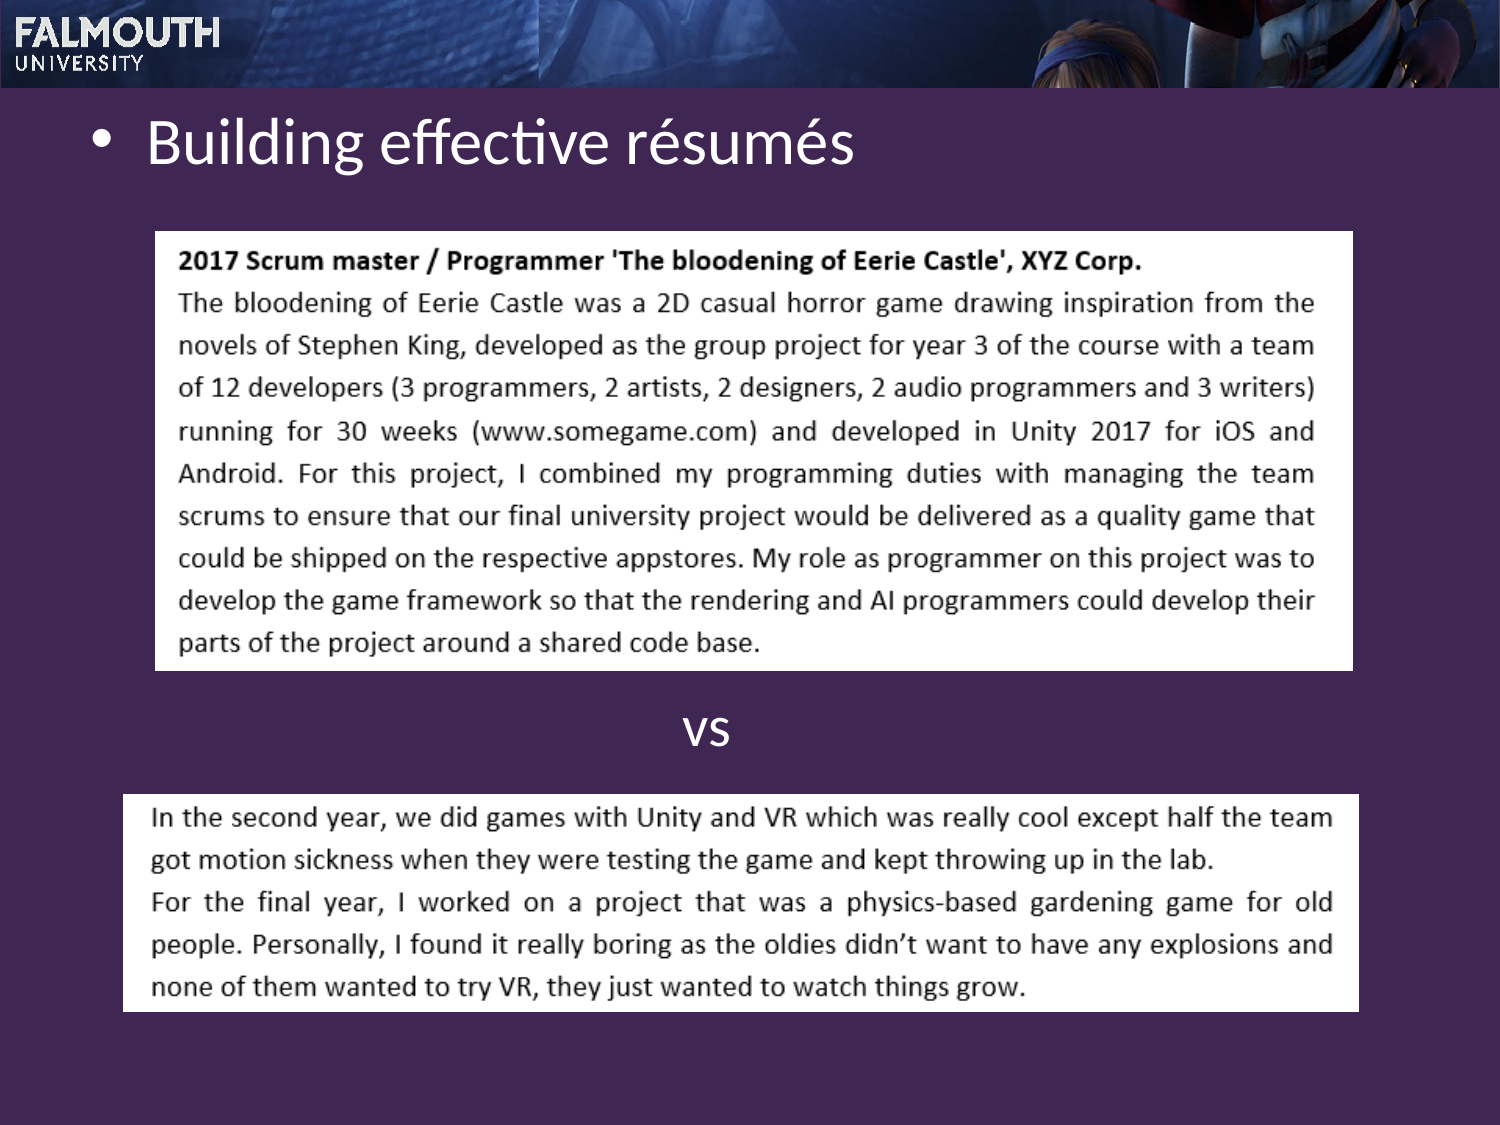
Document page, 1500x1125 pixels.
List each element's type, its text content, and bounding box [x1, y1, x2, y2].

picture [123, 793, 1359, 1012]
text_box vs [667, 680, 747, 766]
list Building effective résumés [75, 90, 1425, 1125]
picture [155, 231, 1353, 672]
picture [0, 0, 1500, 90]
